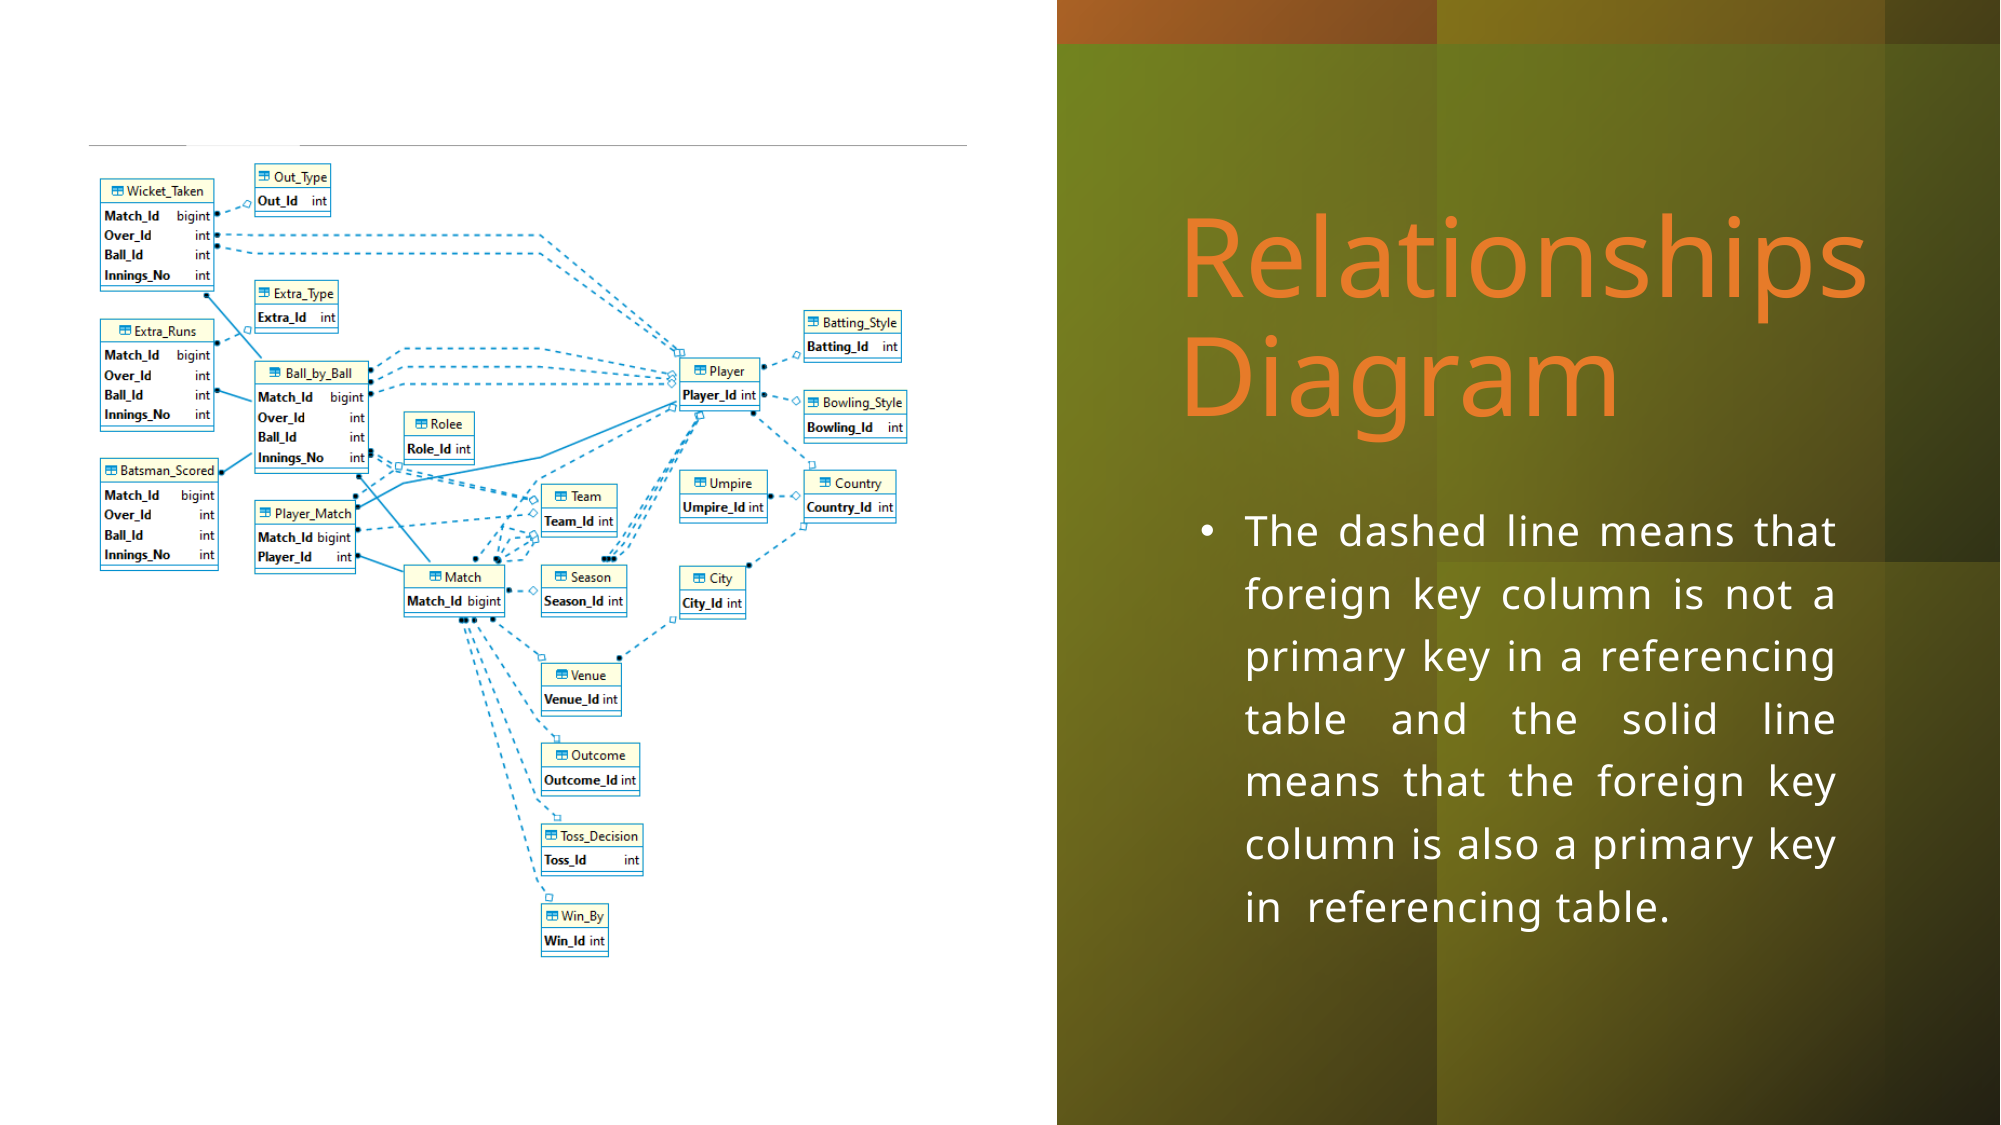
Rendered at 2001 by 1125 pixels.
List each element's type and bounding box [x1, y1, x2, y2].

picture [88, 145, 967, 980]
text_box [0, 0, 2000, 1125]
